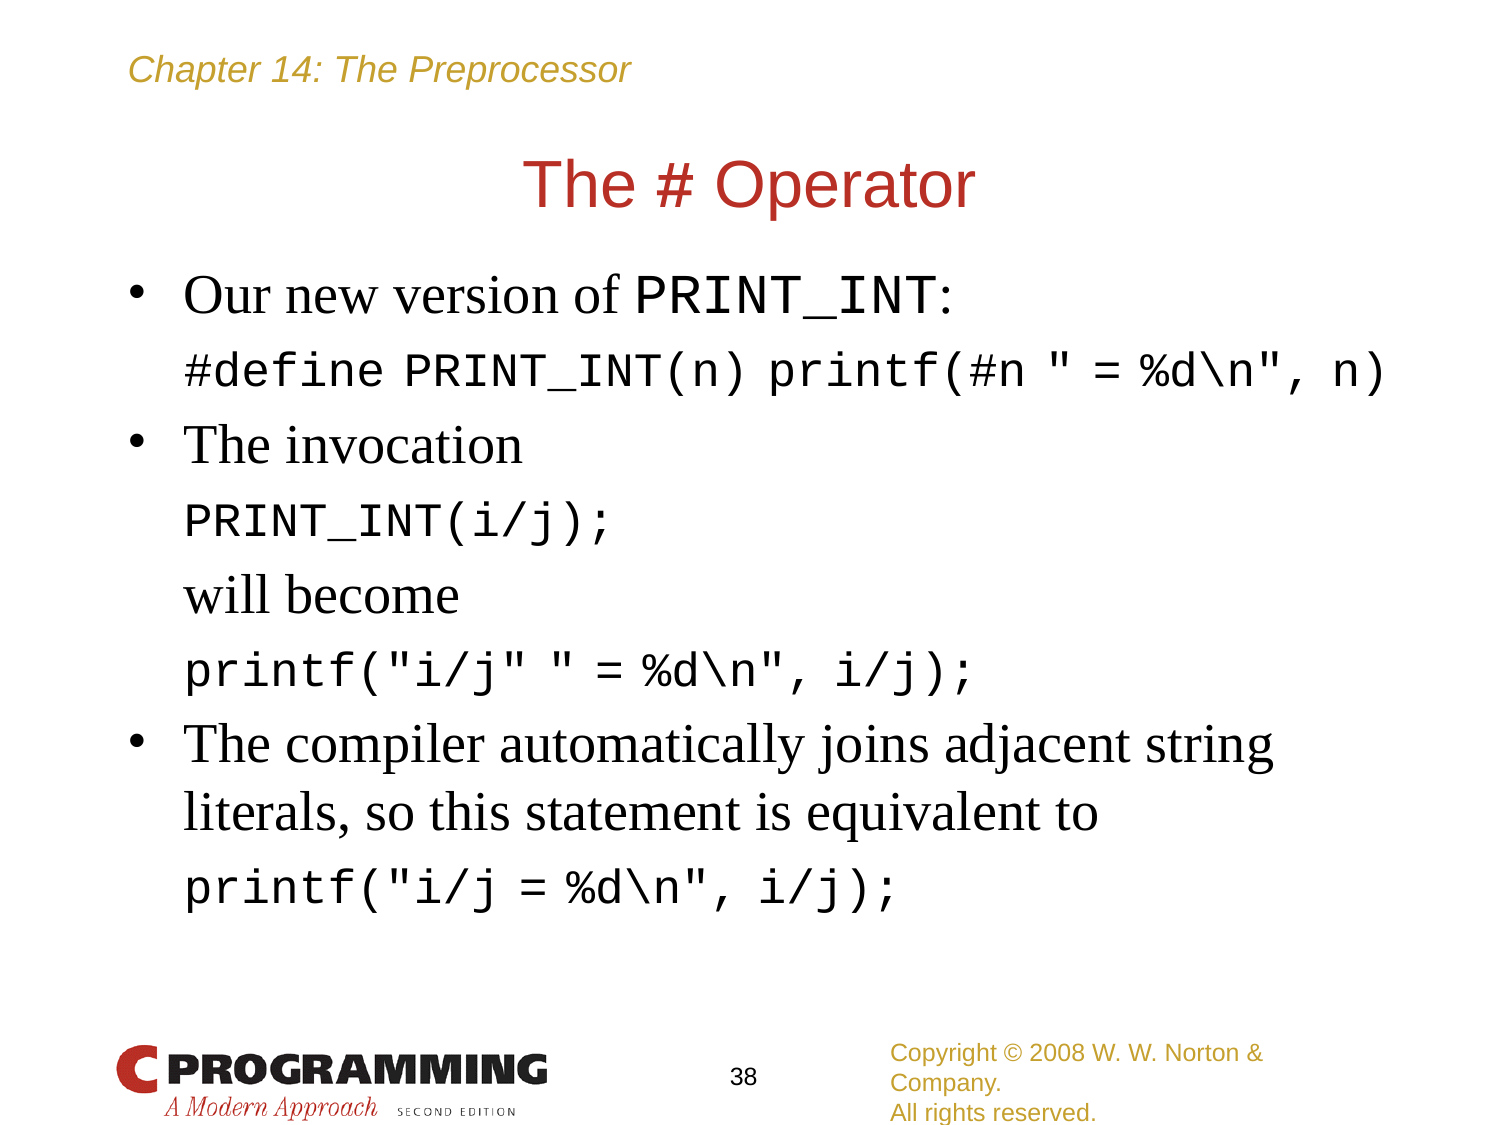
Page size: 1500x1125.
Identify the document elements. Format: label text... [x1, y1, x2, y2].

list Our new version of PRINT_INT: #define PRINT_INT(n) printf(#n " = %d\n", n) The invocation PRINT_INT(i/j); will become printf("i/j" " = %d\n", i/j); The compiler automatically joins adjacent string literals, so this statement is equivalent to printf("i/j = %d\n", i/j); [112, 249, 1413, 1038]
picture [112, 1041, 550, 1123]
title The # Operator [112, 125, 1388, 238]
text_box ‹#› [687, 1050, 800, 1100]
text_box Copyright © 2008 W. W. Norton & Company. All rights reserved. [874, 1043, 1388, 1119]
